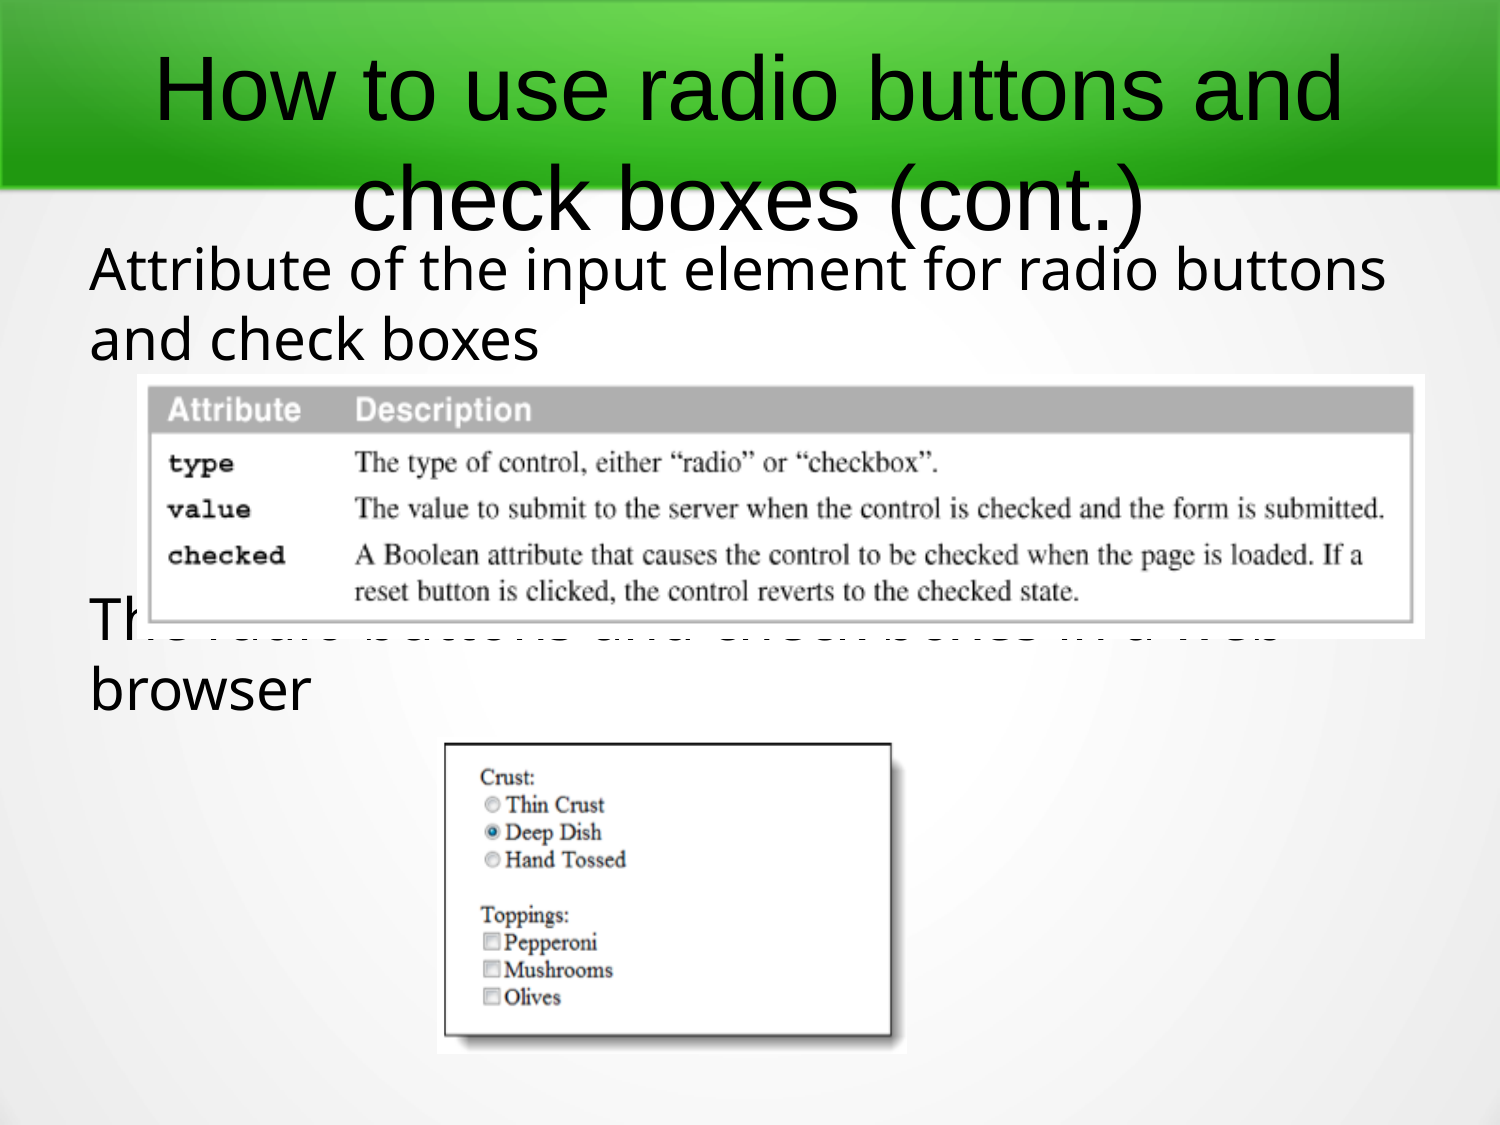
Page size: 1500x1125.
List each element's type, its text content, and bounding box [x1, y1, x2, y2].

text_box How to use radio buttons and check boxes (cont.) [75, 45, 1425, 224]
text_box Attribute of the input element for radio buttons and check boxes The radio buttons and check boxes in a web browser [75, 224, 1425, 968]
picture [0, 0, 1500, 1125]
